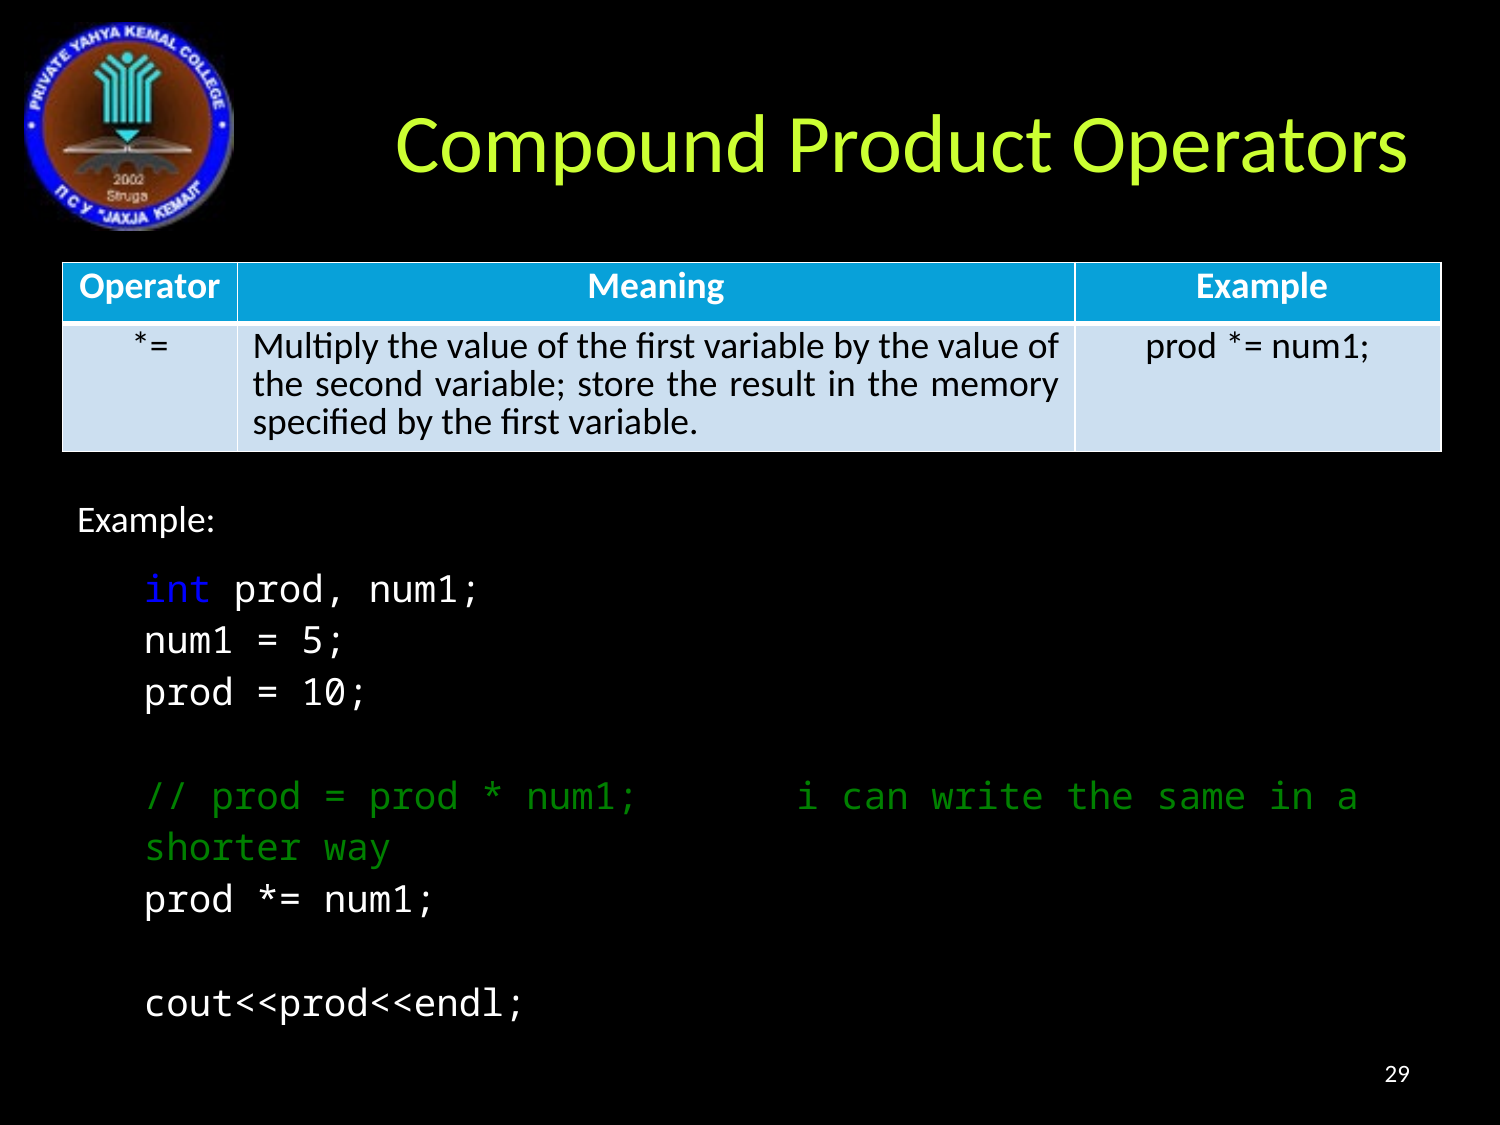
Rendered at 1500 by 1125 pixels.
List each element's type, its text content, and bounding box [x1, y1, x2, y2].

title Compound Product Operators [237, 45, 1425, 233]
slide_number 29 [1074, 1042, 1425, 1103]
table_header Meaning [238, 263, 1074, 321]
table_cell Multiply the value of the first variable by the value of the second variable; store the result in the memory specified by the first variable. [238, 326, 1074, 451]
table_cell prod *= num1; [1076, 326, 1440, 451]
picture [24, 21, 234, 231]
text_box Example: [62, 487, 288, 548]
table_header Operator [63, 263, 237, 321]
table_cell *= [63, 326, 237, 451]
text_box int prod, num1; num1 = 5; prod = 10; // prod = prod * num1; i can write the same in a shorter way prod *= num1; cout<<prod<<endl; [129, 550, 1500, 1031]
table_header Example [1076, 263, 1440, 321]
